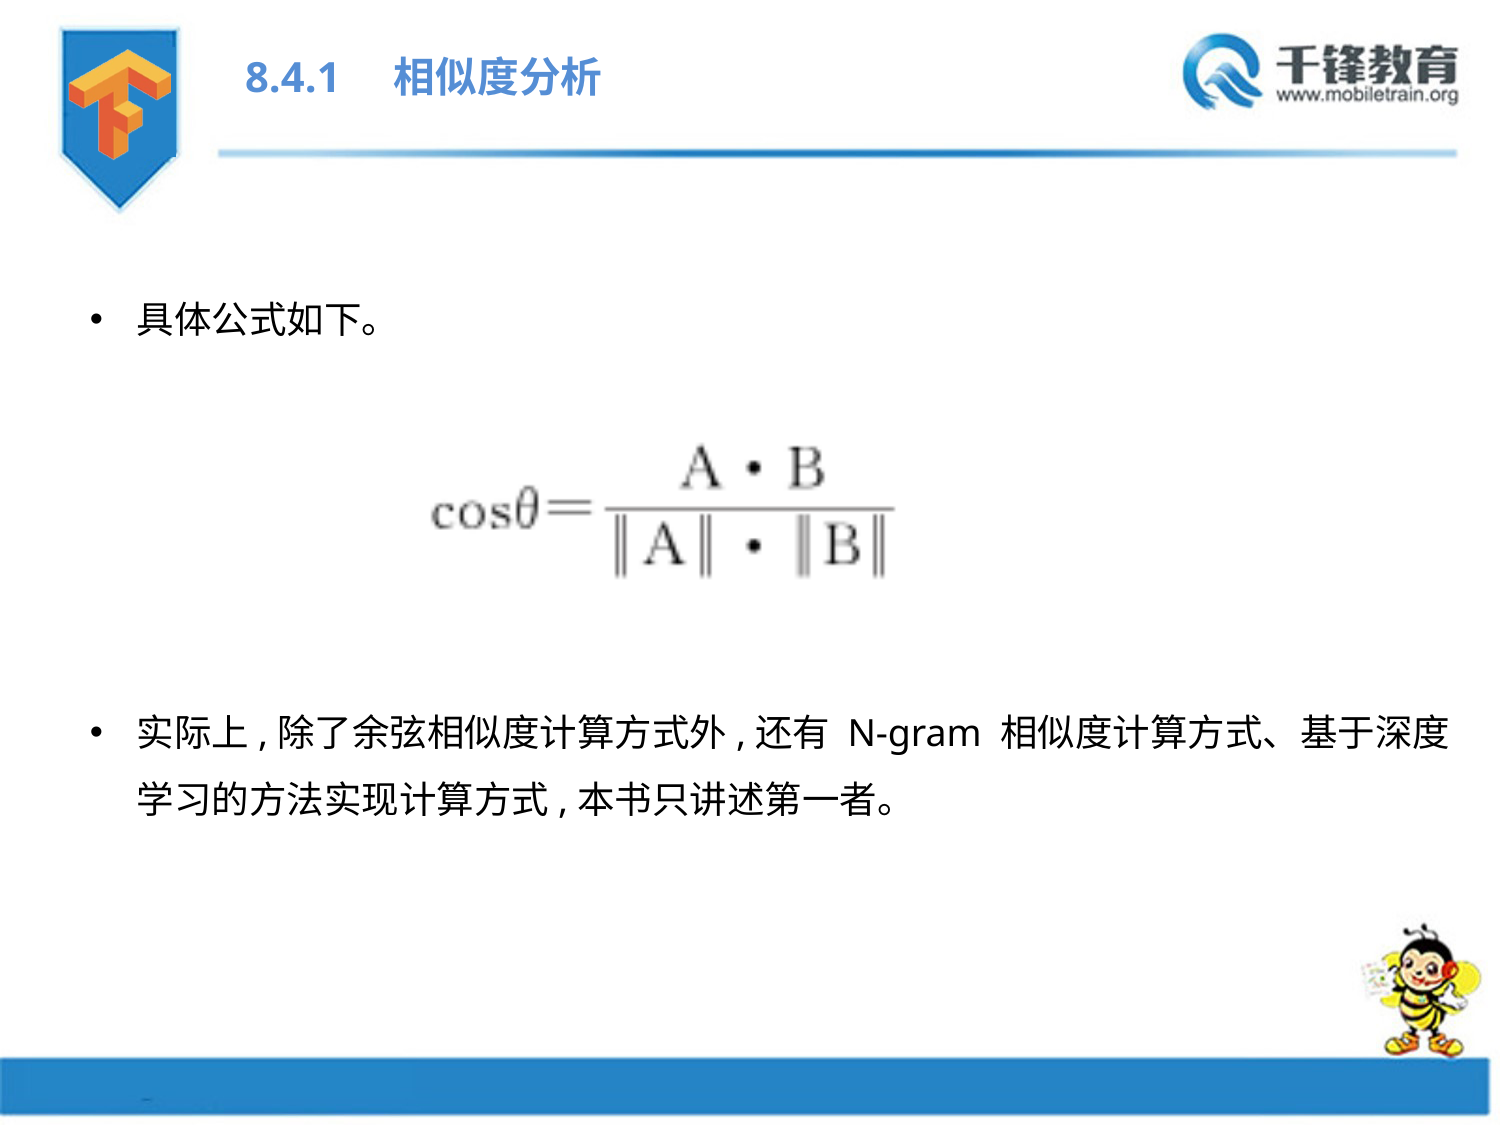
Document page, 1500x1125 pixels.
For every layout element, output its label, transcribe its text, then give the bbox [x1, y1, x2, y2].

text_box 8.4.1 相似度分析 [230, 29, 1069, 122]
text_box 实际上,除了余弦相似度计算方式外,还有 N-gram 相似度计算方式、基于深度学习的方法实现计算方式,本书只讲述第一者。 [0, 678, 1500, 829]
picture [0, 0, 1500, 265]
picture [0, 349, 1500, 678]
text_box 具体公式如下。 [0, 265, 1500, 349]
picture [0, 829, 1500, 1125]
